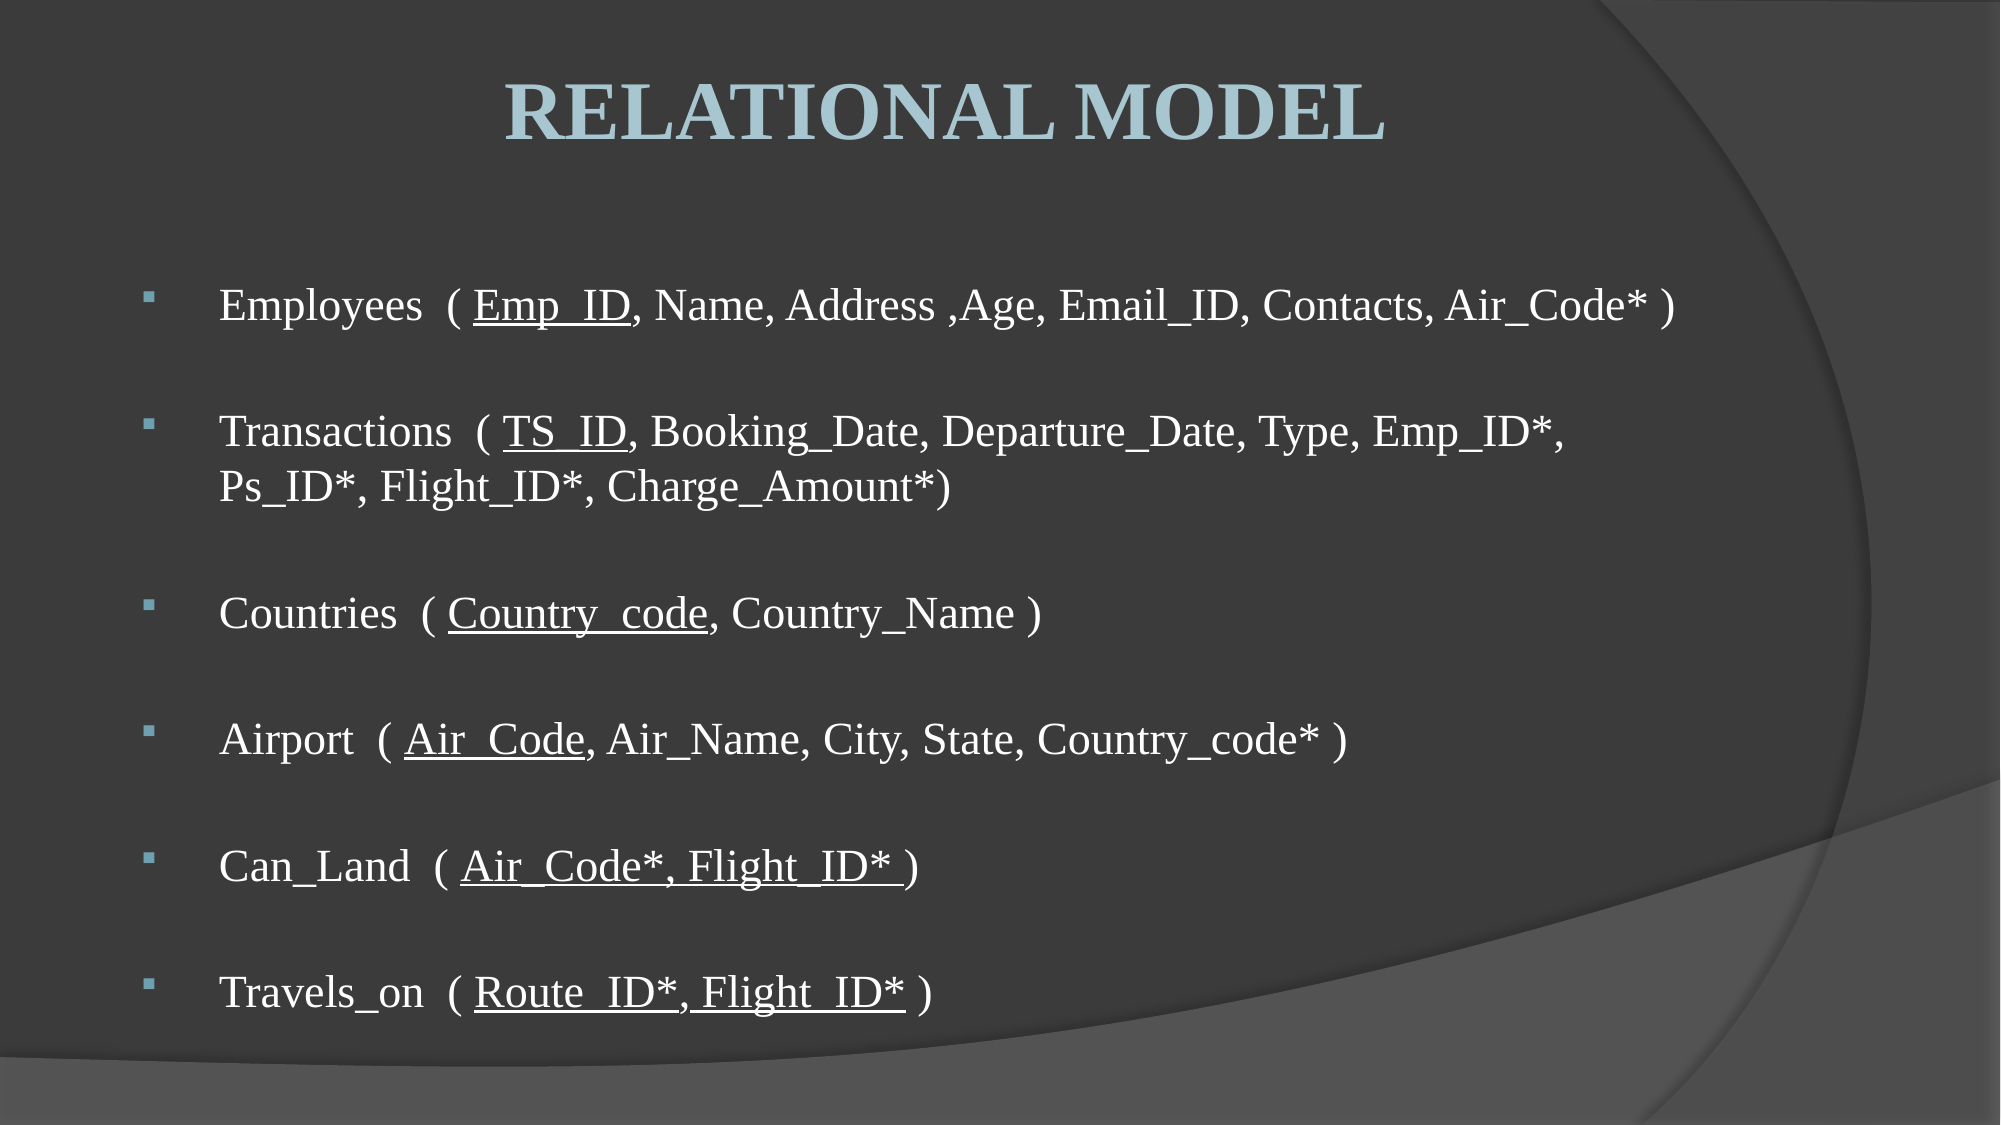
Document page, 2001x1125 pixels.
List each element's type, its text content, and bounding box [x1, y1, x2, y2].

title RELATIONAL MODEL [468, 30, 1426, 183]
list Employees ( Emp_ID, Name, Address ,Age, Email_ID, Contacts, Air_Code* ) Transactions ( TS_ID, Booking_Date, Departure_Date, Type, Emp_ID*, Ps_ID*, Flight_ID*, Charge_Amount*) Countries ( Country_code, Country_Name ) Airport ( Air_Code, Air_Name, City, State, Country_code* ) Can_Land ( Air_Code*, Flight_ID* ) Travels_on ( Route_ID*, Flight_ID* ) [125, 267, 1721, 1036]
